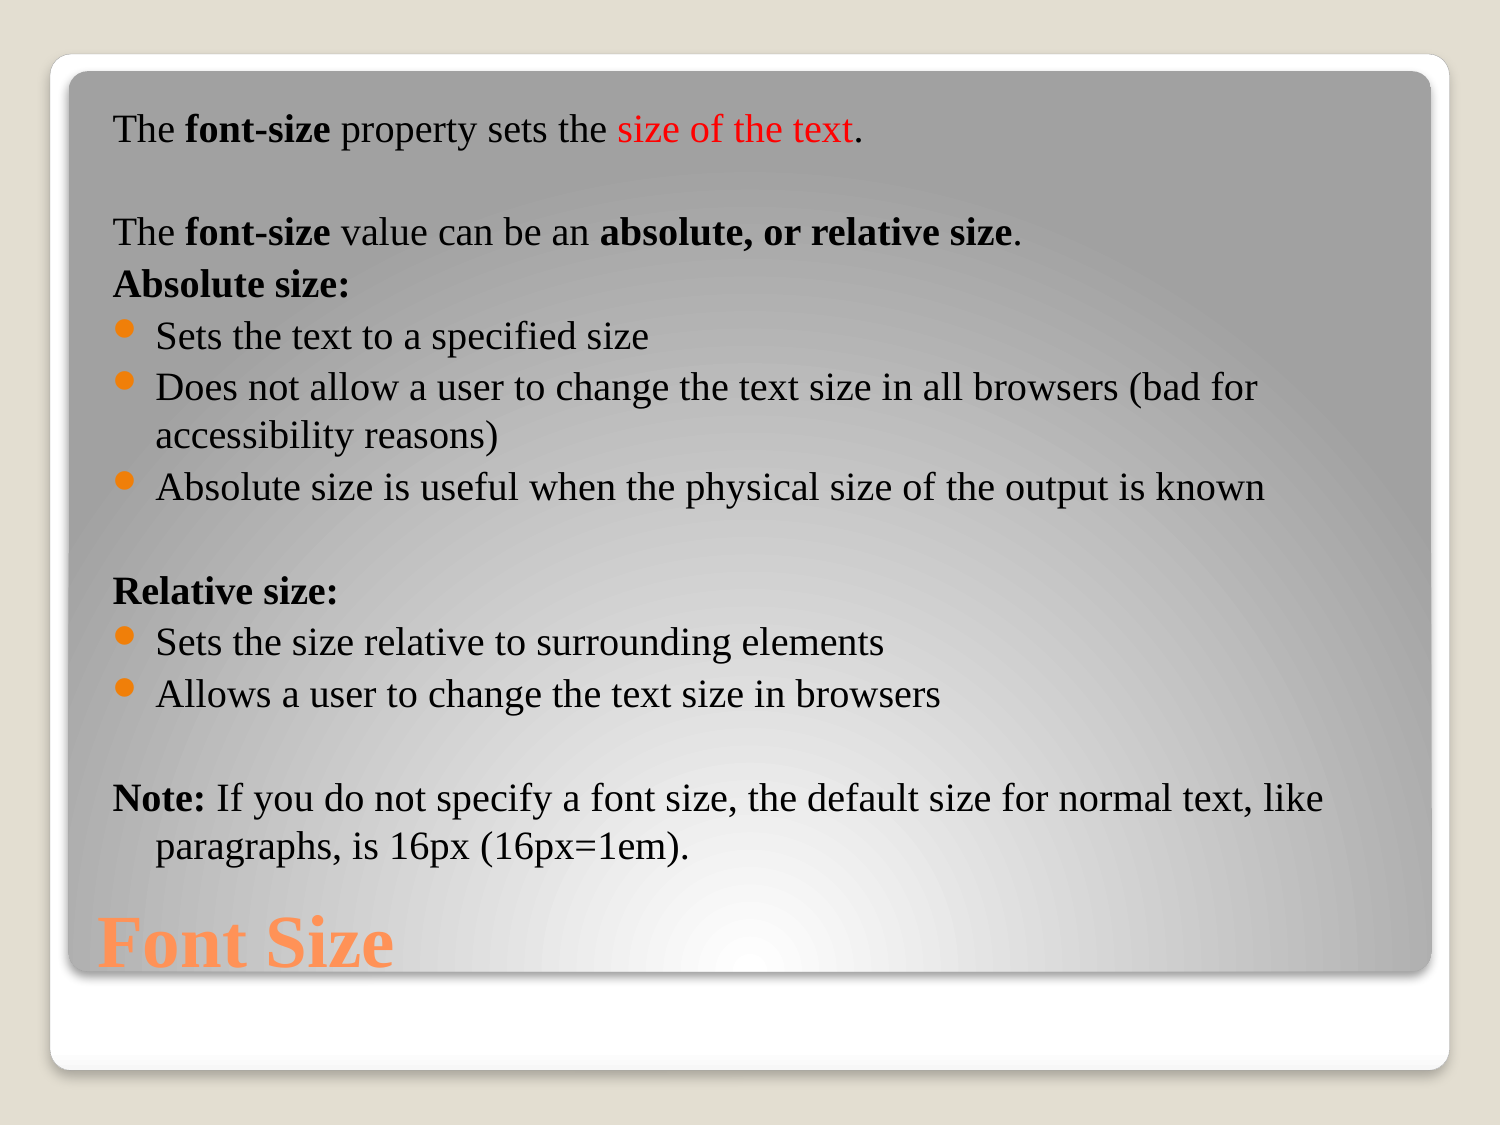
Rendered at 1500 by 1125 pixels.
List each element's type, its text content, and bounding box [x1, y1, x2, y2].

list The font-size property sets the size of the text. The font-size value can be an absolute, or relative size. Absolute size: Sets the text to a specified size Does not allow a user to change the text size in all browsers (bad for accessibility reasons) Absolute size is useful when the physical size of the output is known Relative size: Sets the size relative to surrounding elements Allows a user to change the text size in browsers Note: If you do not specify a font size, the default size for normal text, like paragraphs, is 16px (16px=1em). [82, 86, 1425, 875]
title Font Size [82, 875, 1425, 990]
